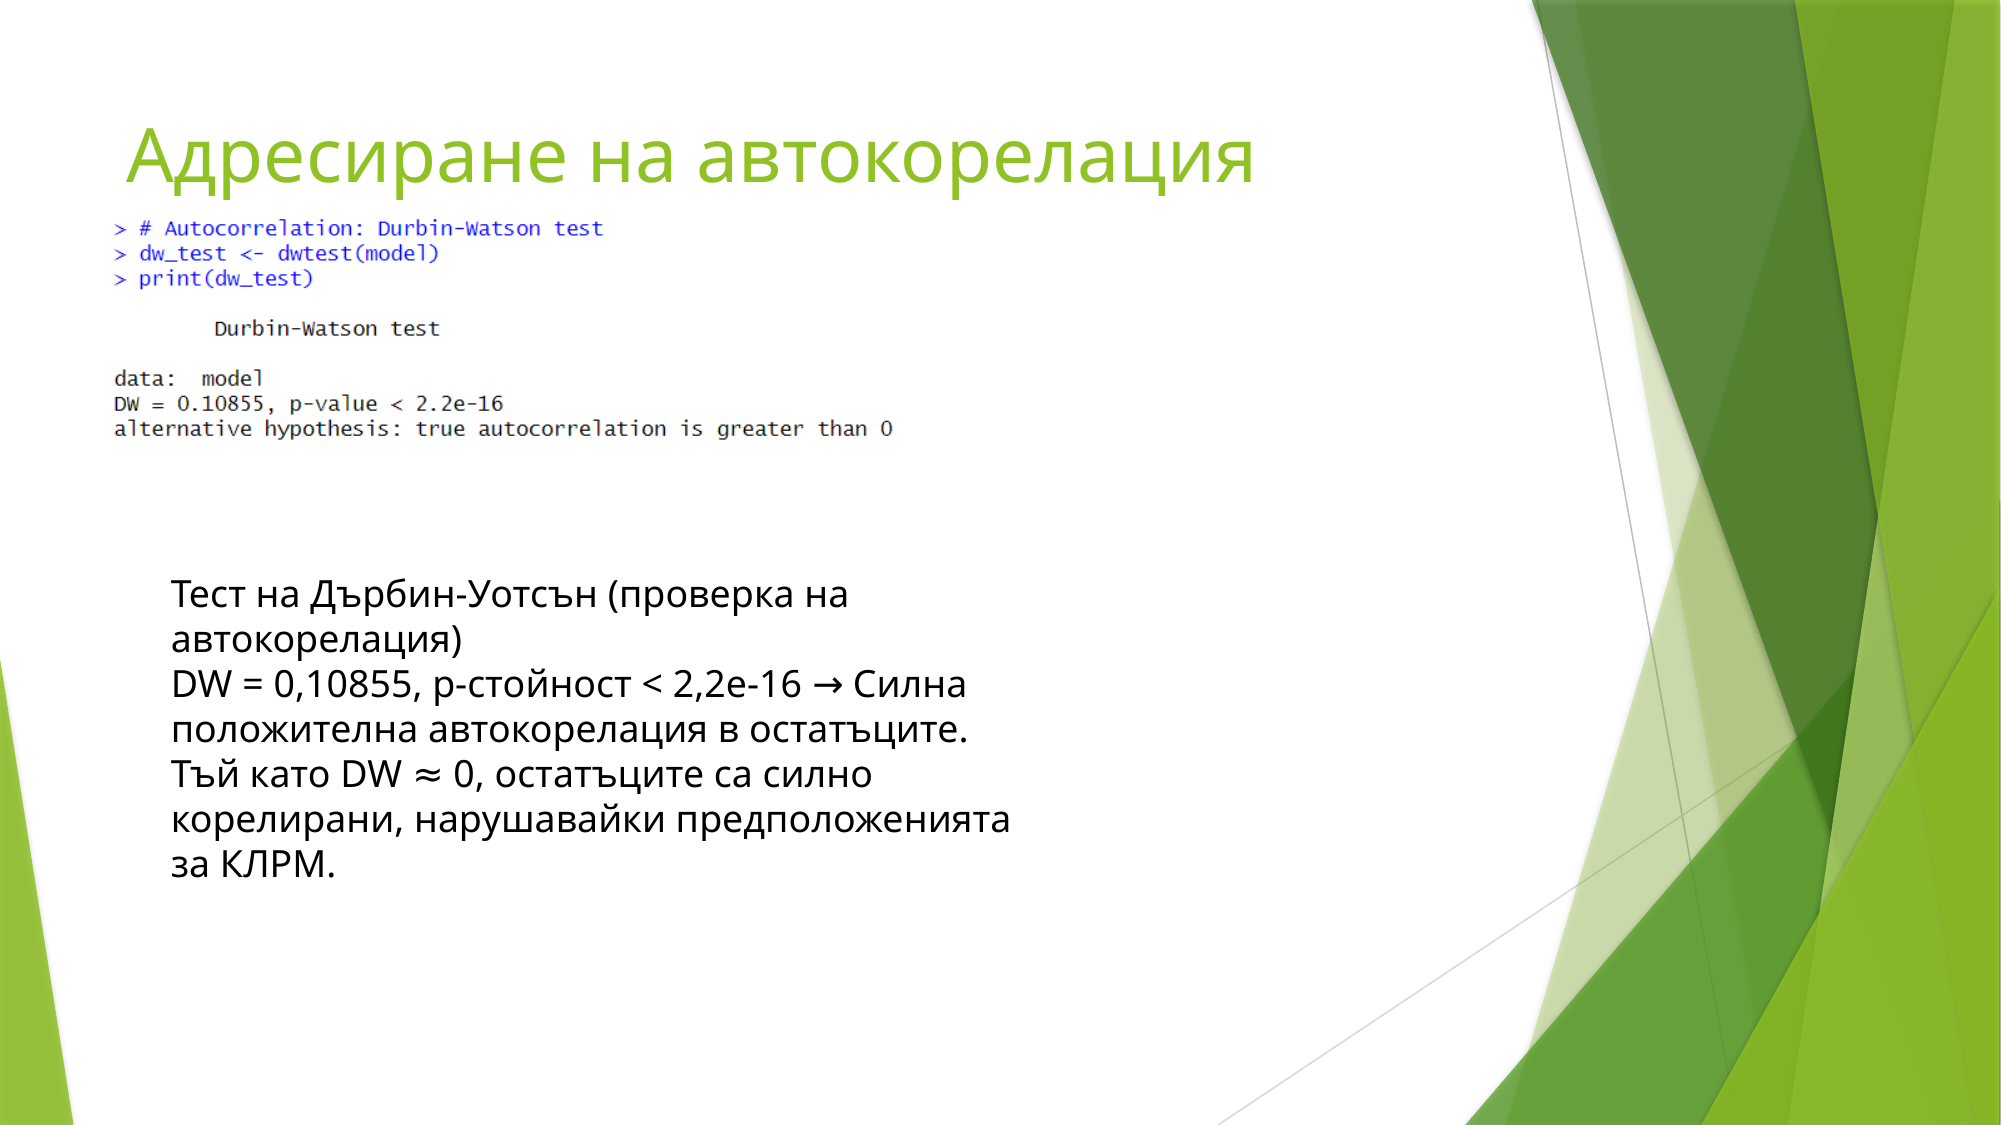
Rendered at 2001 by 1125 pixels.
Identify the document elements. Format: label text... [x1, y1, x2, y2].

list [110, 207, 948, 457]
text_box Тест на Дърбин-Уотсън (проверка на автокорелация) DW = 0,10855, p-стойност < 2,2e-16 → Силна положителна автокорелация в остатъците. Тъй като DW ≈ 0, остатъците са силно корелирани, нарушавайки предположенията за КЛРМ. [156, 562, 1057, 893]
title Адресиране на автокорелация [111, 99, 1522, 317]
